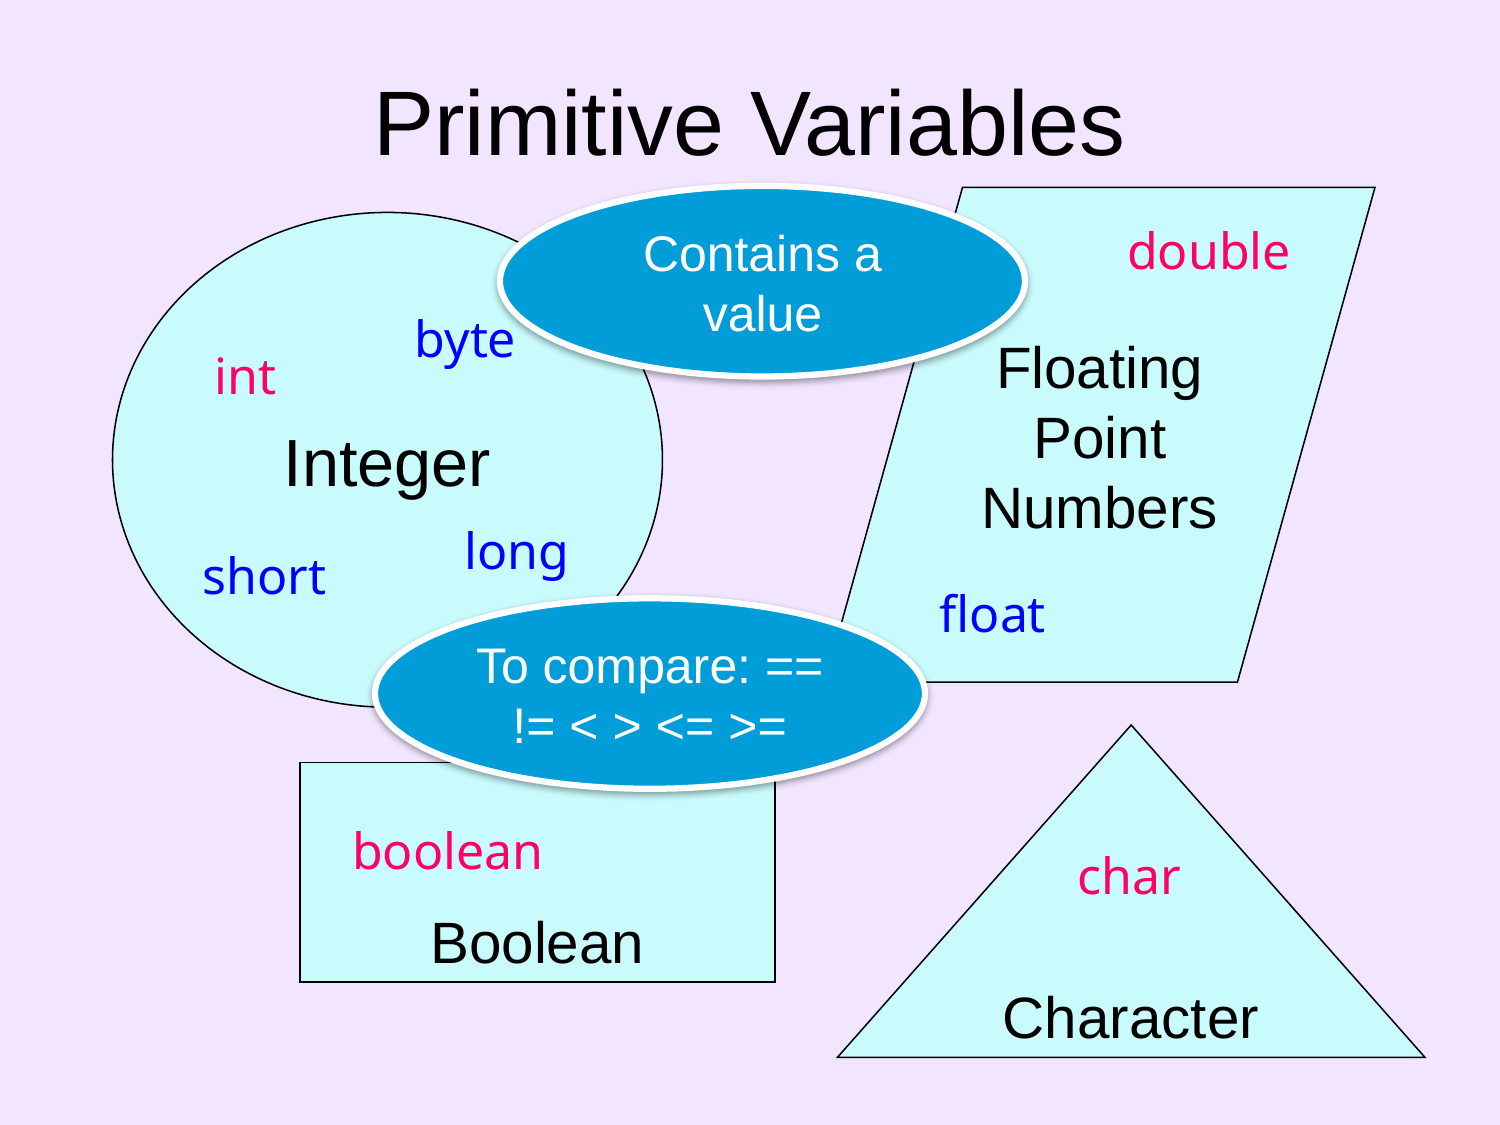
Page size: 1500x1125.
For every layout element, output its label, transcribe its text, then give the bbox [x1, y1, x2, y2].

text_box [824, 187, 1376, 683]
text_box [837, 724, 1426, 1058]
title Primitive Variables [75, 24, 1425, 213]
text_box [299, 762, 776, 983]
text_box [112, 212, 663, 708]
text_box To compare: == != < > <= >= [379, 595, 929, 781]
text_box Contains a value [578, 182, 825, 380]
